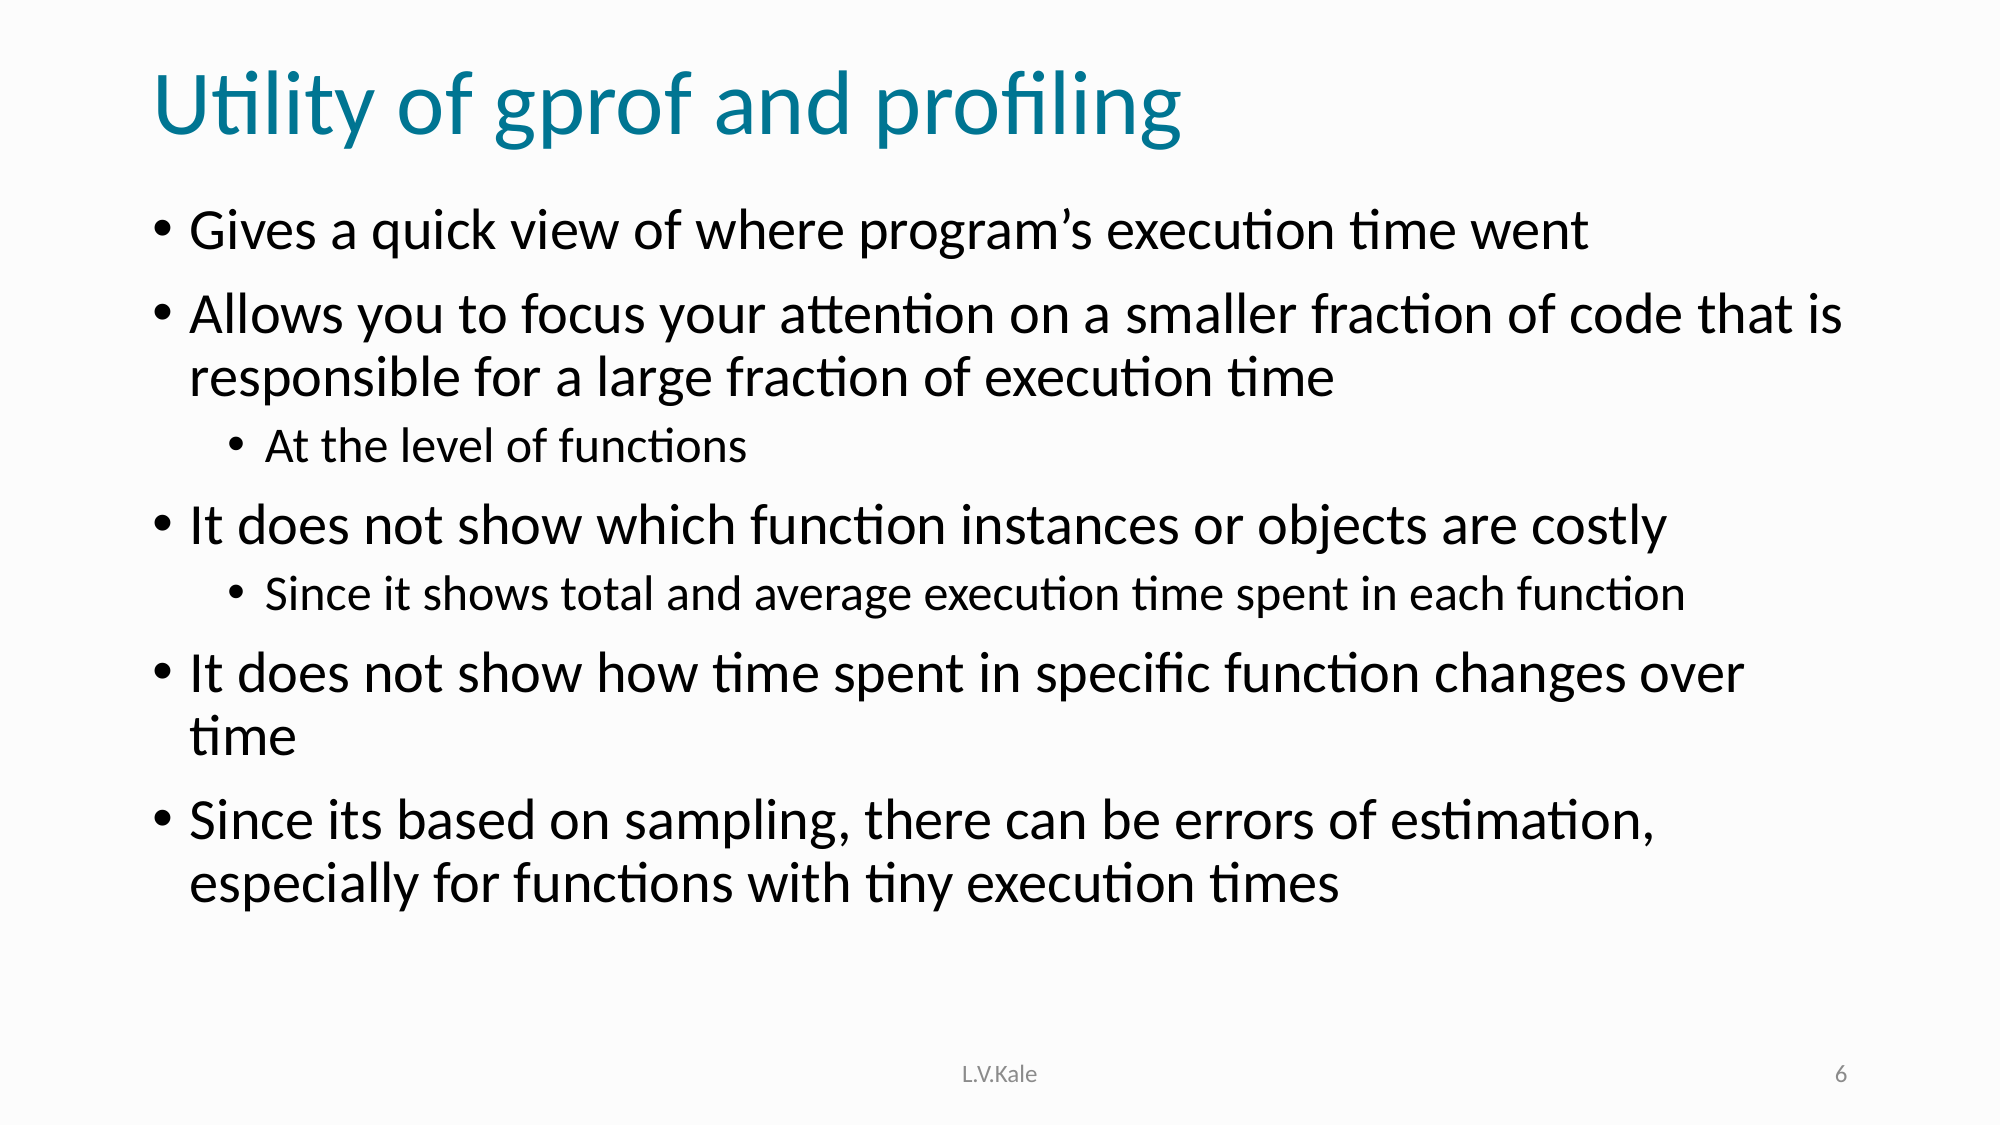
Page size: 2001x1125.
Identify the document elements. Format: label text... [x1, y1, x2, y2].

slide_number 6 [1412, 1042, 1863, 1103]
footer L.V.Kale [662, 1042, 1338, 1103]
title Utility of gprof and profiling [137, 41, 1863, 168]
list Gives a quick view of where program’s execution time went Allows you to focus your attention on a smaller fraction of code that is responsible for a large fraction of execution time At the level of functions It does not show which function instances or objects are costly Since it shows total and average execution time spent in each function It does not show how time spent in specific function changes over time Since its based on sampling, there can be errors of estimation, especially for functions with tiny execution times [137, 191, 1863, 1014]
